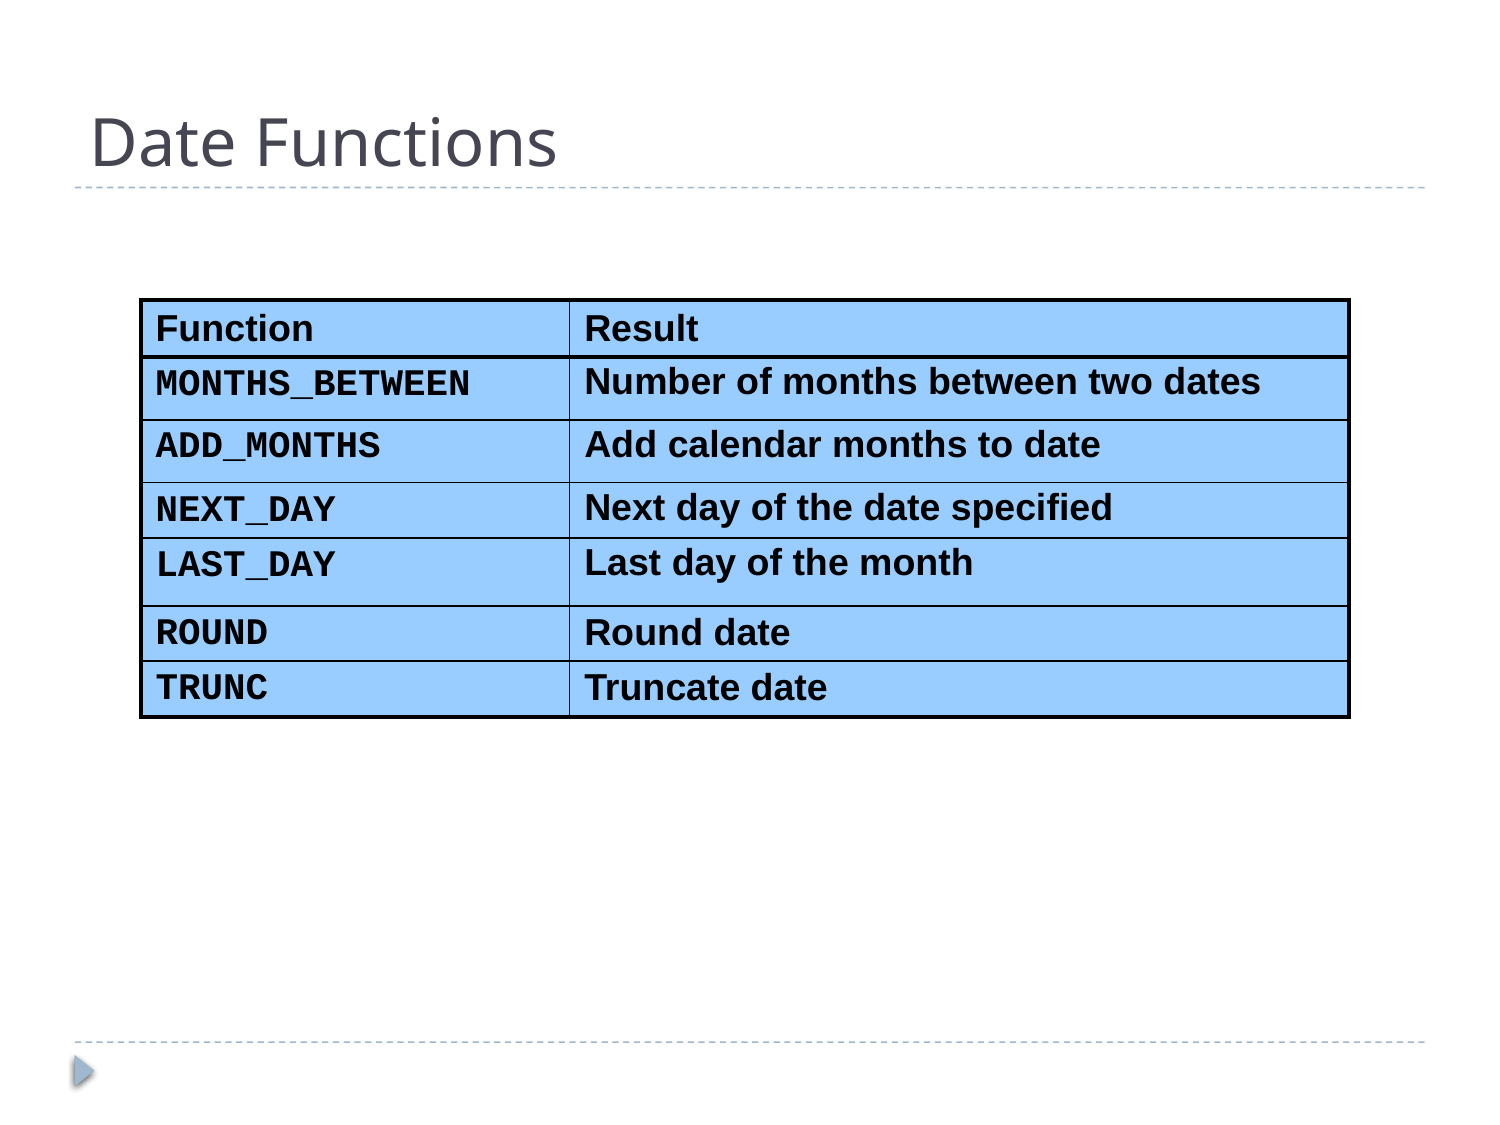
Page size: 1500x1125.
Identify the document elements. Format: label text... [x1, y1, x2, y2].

table_cell Round date [570, 607, 1347, 660]
table_cell Add calendar months to date [570, 421, 1347, 482]
table_cell LAST_DAY [143, 539, 569, 605]
table_cell ROUND [143, 607, 569, 660]
table_cell Number of months between two dates [570, 359, 1347, 419]
table_header Function [143, 302, 569, 355]
table_cell NEXT_DAY [143, 483, 569, 537]
table_cell Last day of the month [570, 539, 1347, 605]
table_cell ADD_MONTHS [143, 421, 569, 482]
table_cell TRUNC [143, 662, 569, 715]
title Date Functions [75, 37, 1425, 188]
table_cell Truncate date [570, 662, 1347, 715]
table_cell Next day of the date specified [570, 483, 1347, 537]
table_cell MONTHS_BETWEEN [143, 359, 569, 419]
table_header Result [570, 302, 1347, 355]
